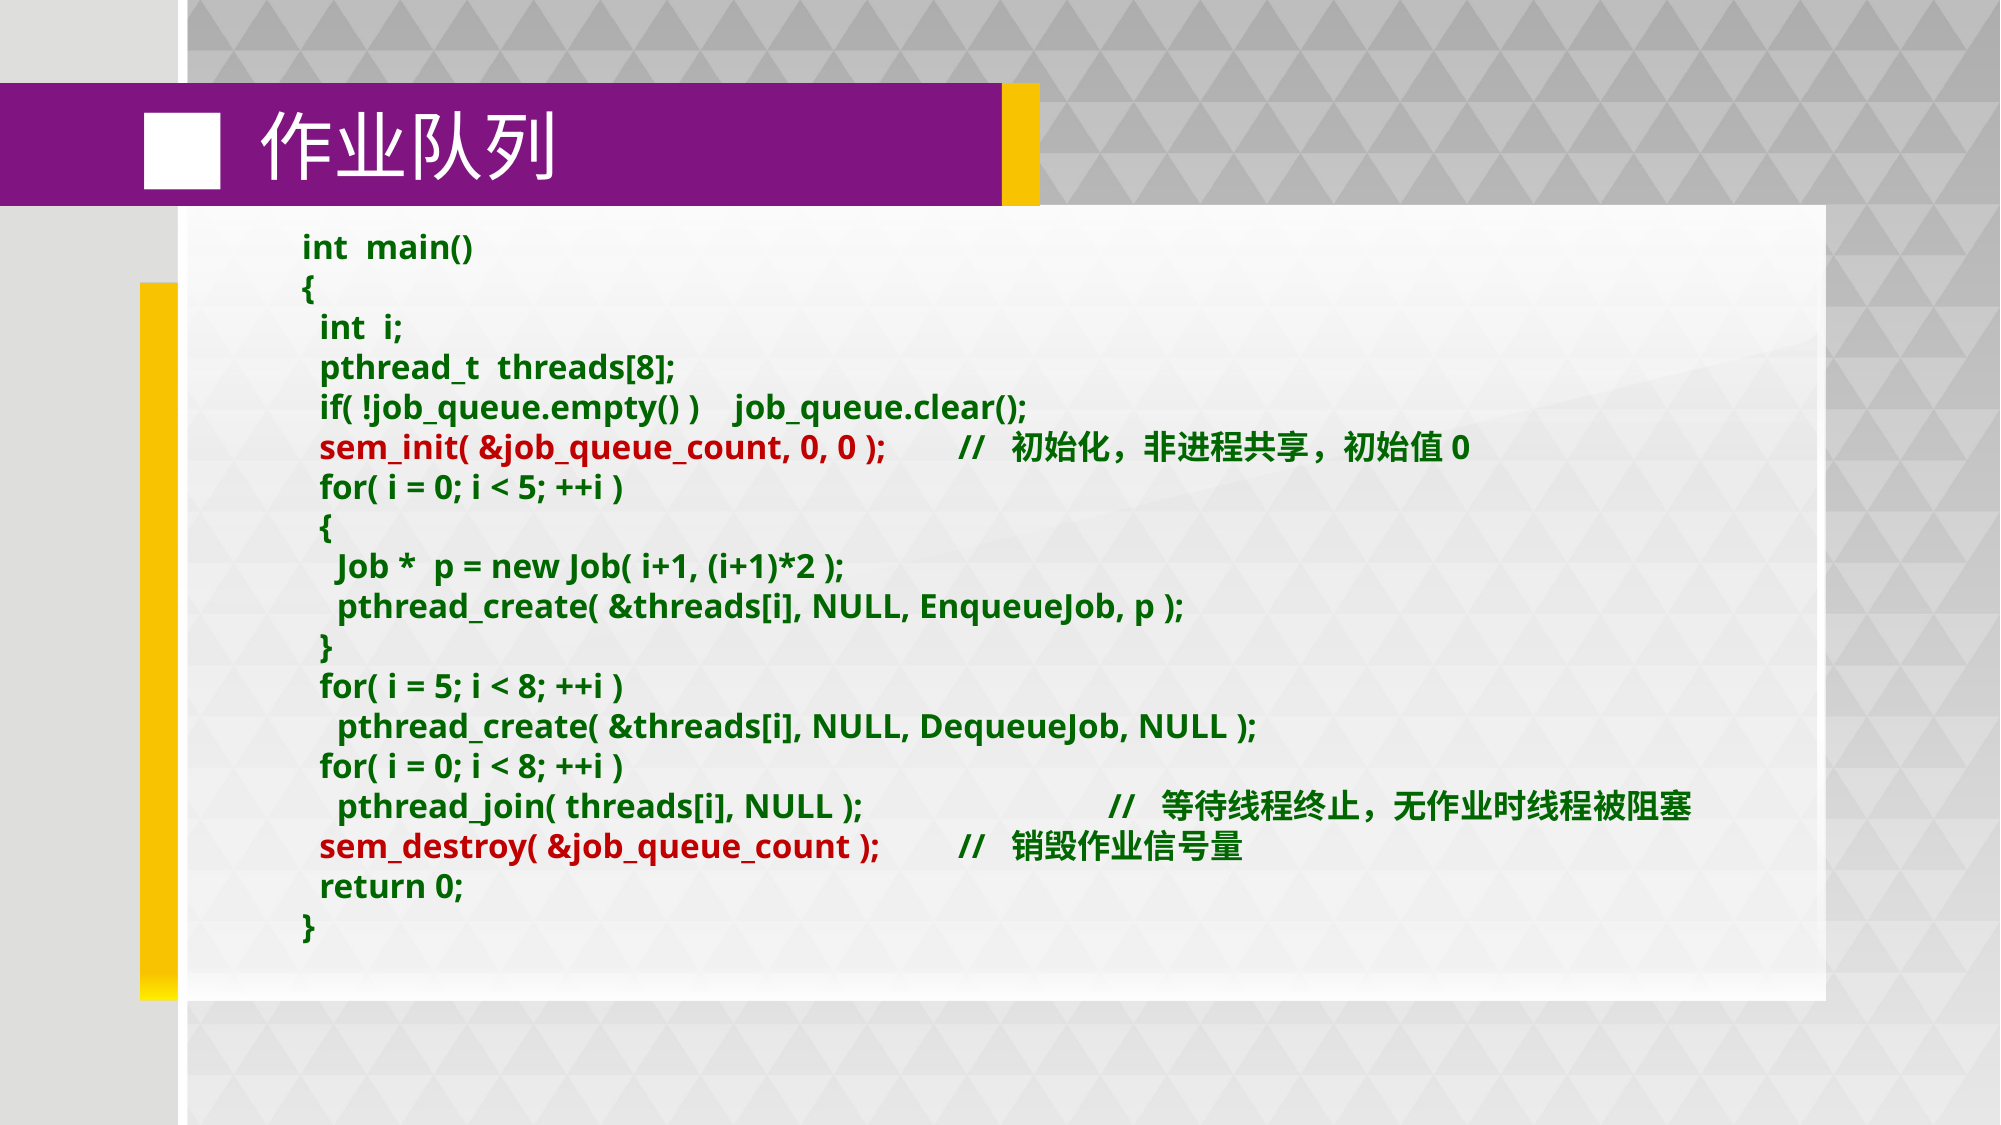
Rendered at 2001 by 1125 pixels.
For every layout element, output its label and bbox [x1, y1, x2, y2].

text_box [120, 69, 576, 206]
picture [0, 0, 2000, 1125]
